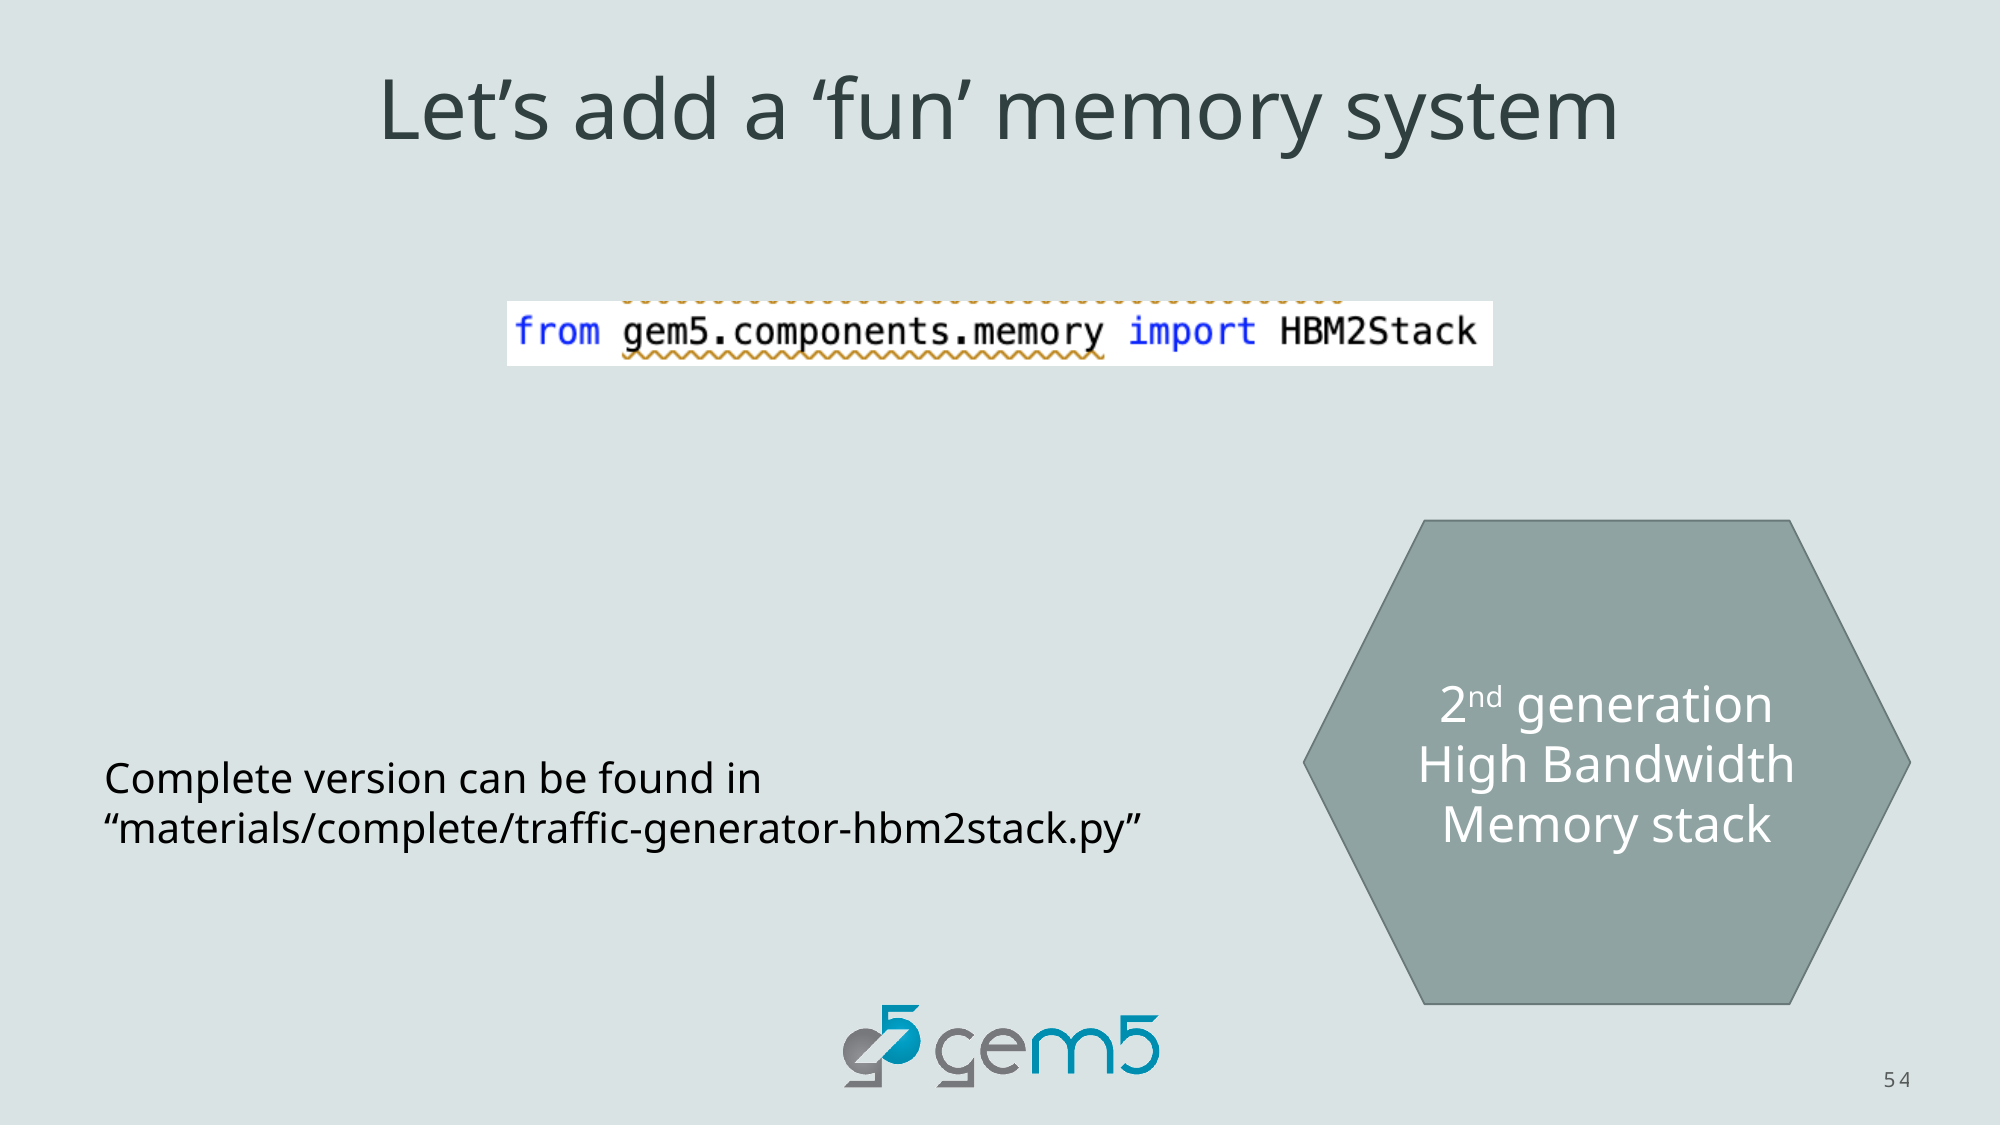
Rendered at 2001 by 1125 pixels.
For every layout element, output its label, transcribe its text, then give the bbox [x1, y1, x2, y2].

text_box Let’s add a ‘fun’ memory system [162, 64, 1838, 164]
slide_number 54 [1637, 1042, 1927, 1119]
text_box 2nd generation High Bandwidth Memory stack [1302, 519, 1912, 1006]
picture [807, 965, 1193, 1120]
text_box Complete version can be found in “materials/complete/traffic-generator-hbm2stack.py” [89, 744, 1268, 859]
picture [507, 301, 1493, 366]
